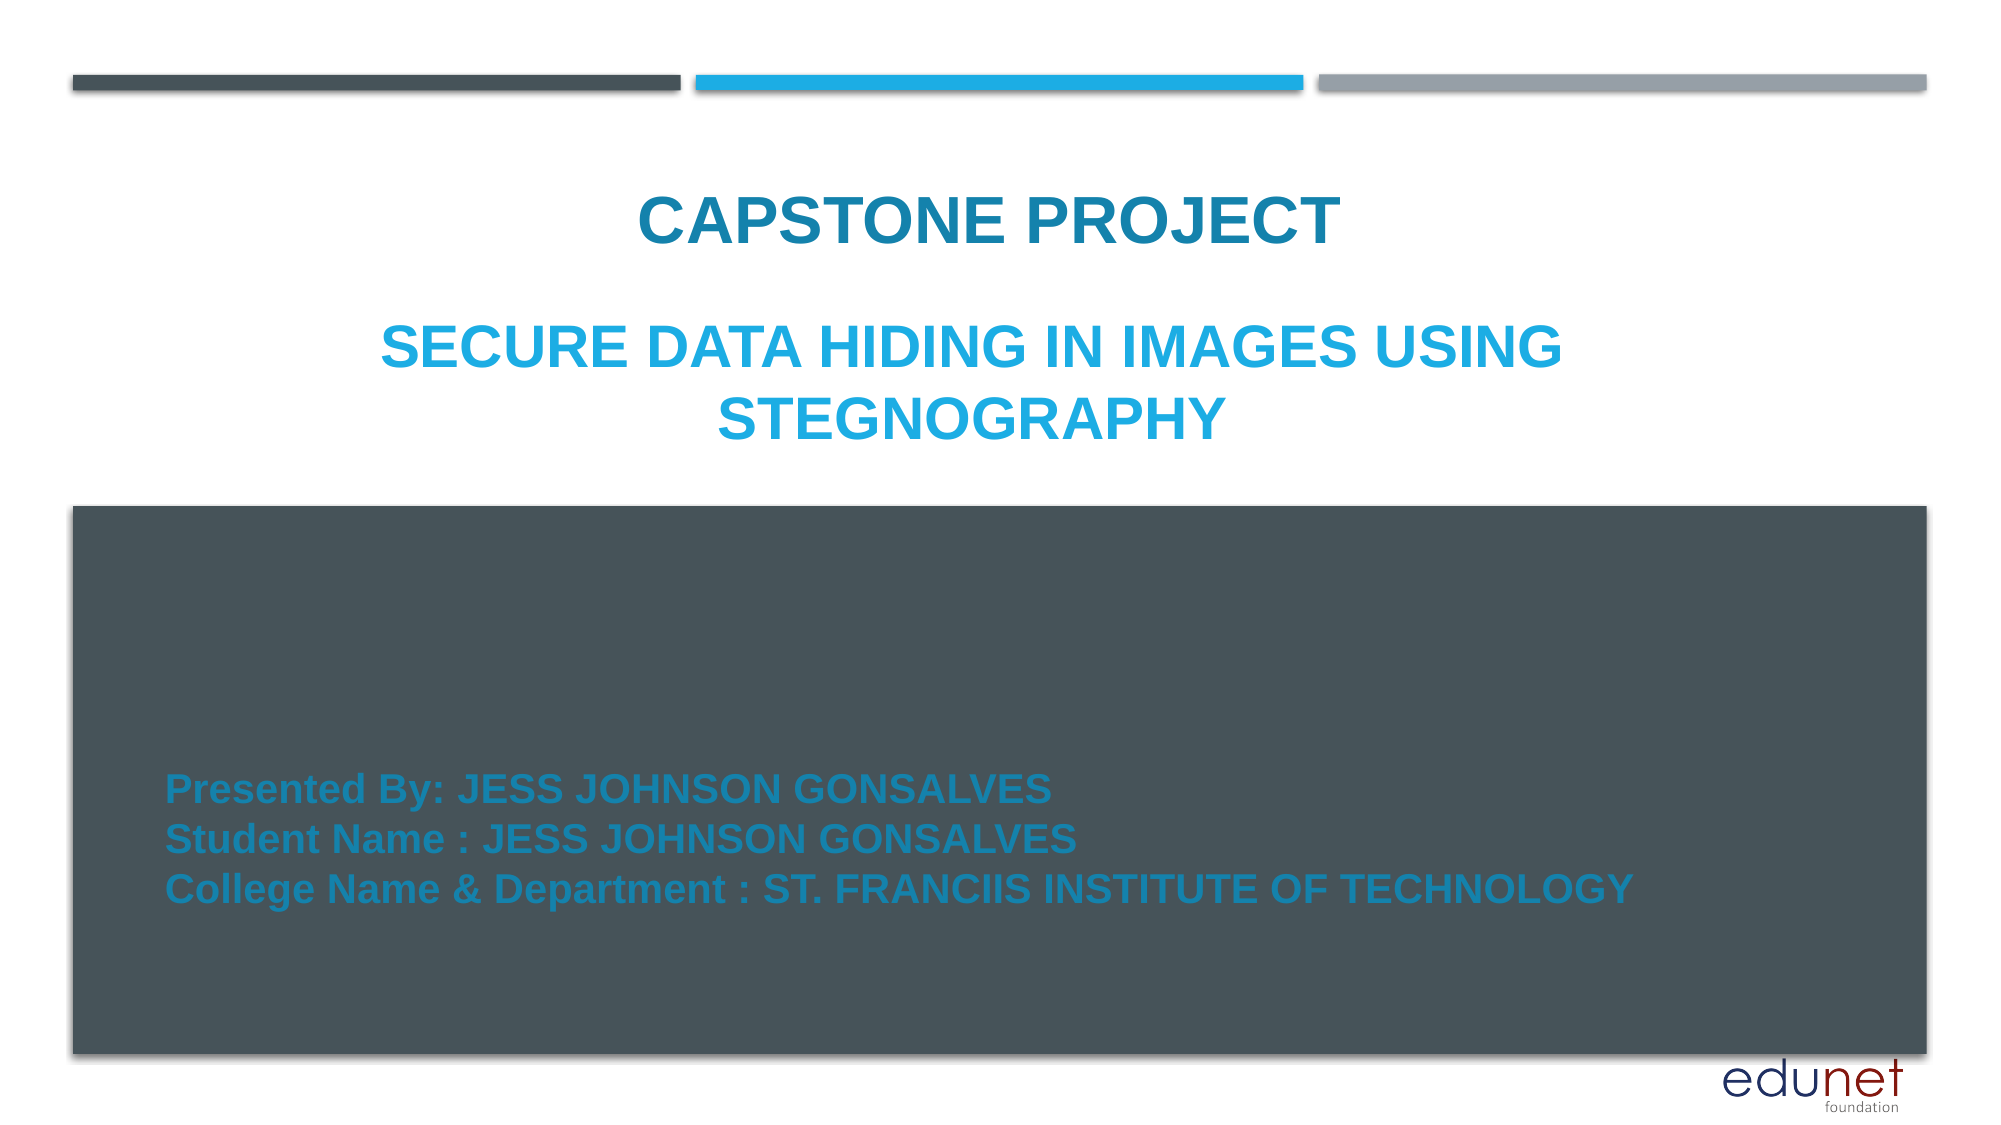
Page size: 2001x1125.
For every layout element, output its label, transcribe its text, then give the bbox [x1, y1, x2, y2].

title SECURE DATA HIDING IN IMAGES USING STEGNOGRAPHY [222, 298, 1723, 460]
picture [1719, 1056, 1905, 1116]
text_box Presented By: JESS JOHNSON GONSALVES Student Name : JESS JOHNSON GONSALVES College Name & Department : ST. FRANCIIS INSTITUTE OF TECHNOLOGY [149, 753, 1723, 969]
text_box CAPSTONE PROJECT [0, 169, 2000, 265]
